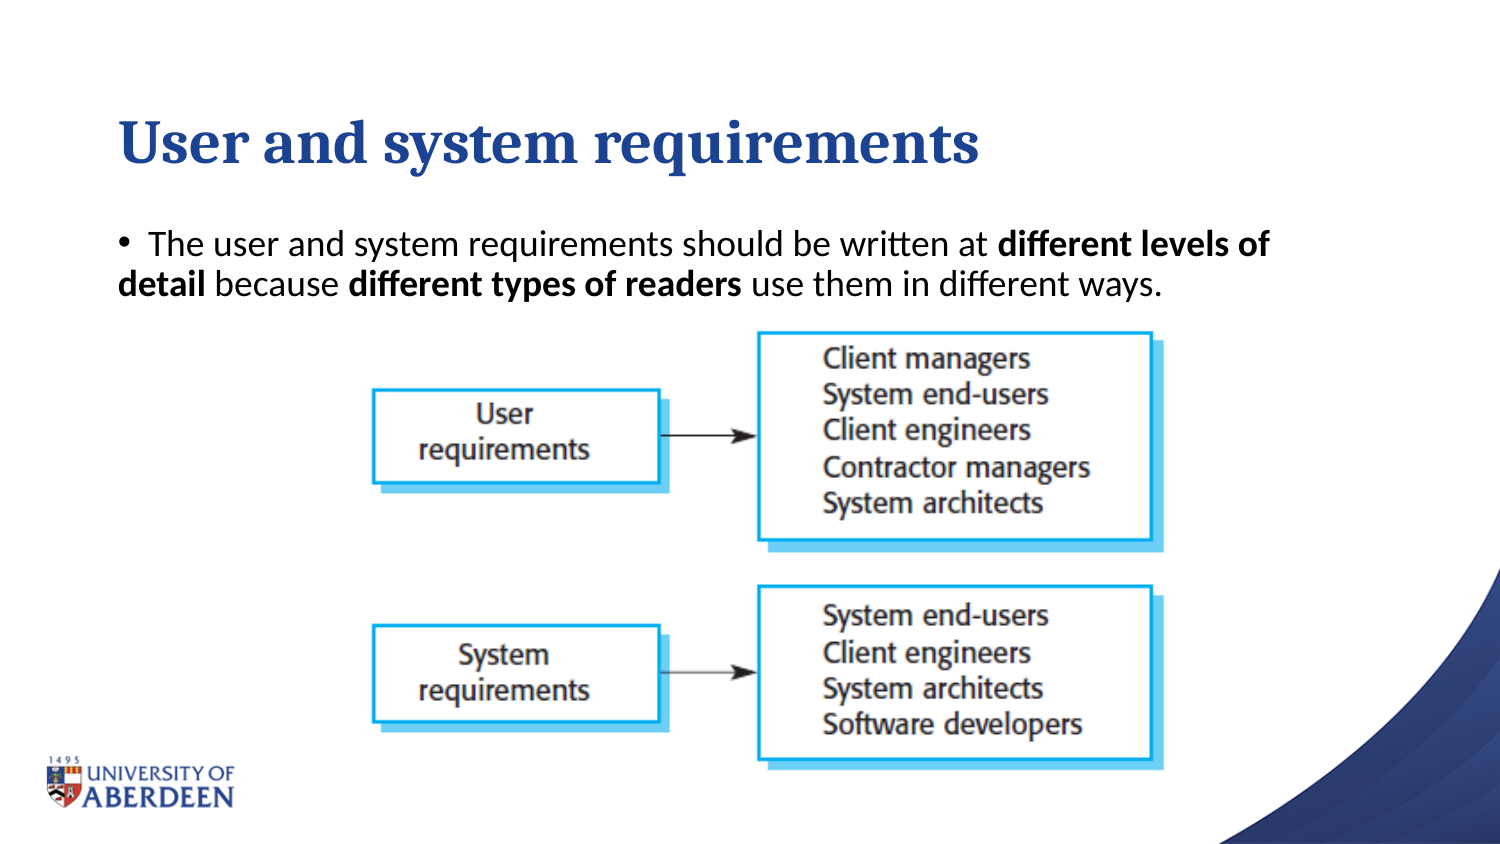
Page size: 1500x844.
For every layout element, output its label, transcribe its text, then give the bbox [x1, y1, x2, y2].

list The user and system requirements should be written at different levels of detail because different types of readers use them in different ways. [103, 216, 1372, 707]
title User and system requirements [103, 91, 1372, 196]
picture [0, 0, 1500, 844]
